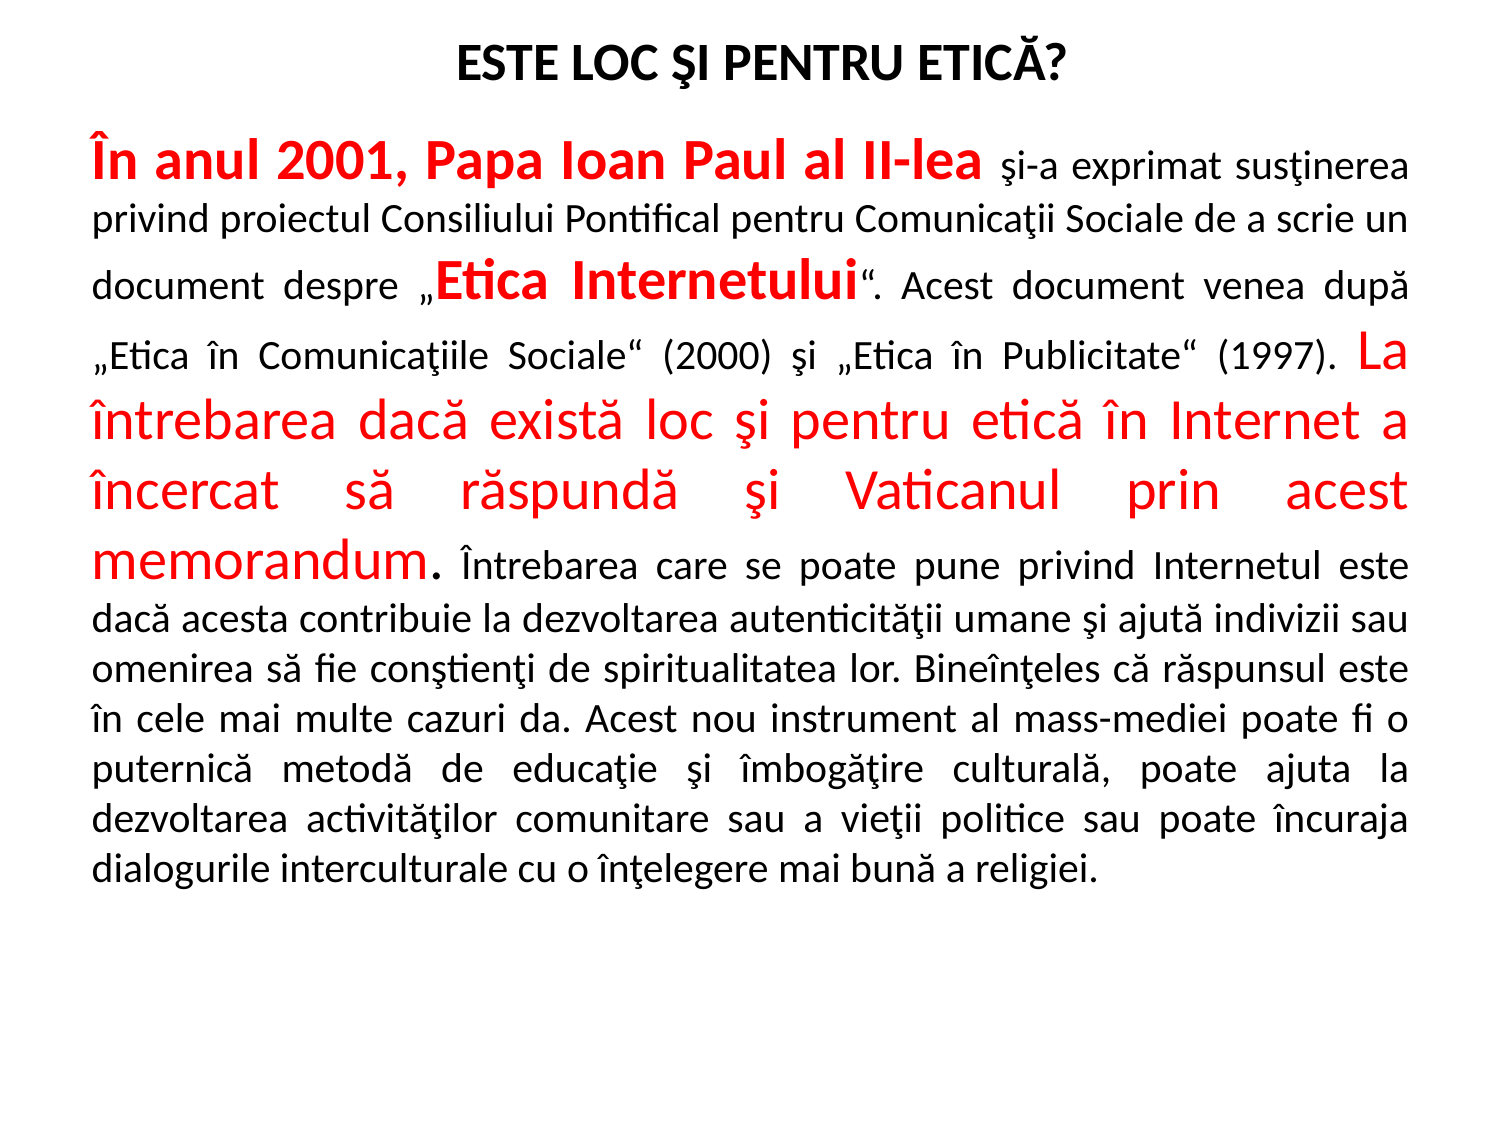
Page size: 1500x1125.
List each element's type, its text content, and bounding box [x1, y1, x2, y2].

title ESTE LOC ŞI PENTRU ETICĂ? [100, 19, 1425, 100]
list În anul 2001, Papa Ioan Paul al II-lea şi-a exprimat susţinerea privind proiectul Consiliului Pontifical pentru Comunicaţii Sociale de a scrie un document despre „Etica Internetului“. Acest document venea după „Etica în Comunicaţiile Sociale“ (2000) şi „Etica în Publicitate“ (1997). La întrebarea dacă există loc şi pentru etică în Internet a încercat să răspundă şi Vaticanul prin acest memorandum. Întrebarea care se poate pune privind Internetul este dacă acesta contribuie la dezvoltarea autenticităţii umane şi ajută indivizii sau omenirea să fie conştienţi de spiritualitatea lor. Bineînţeles că răspunsul este în cele mai multe cazuri da. Acest nou instrument al mass-mediei poate fi o puternică metodă de educaţie şi îmbogăţire culturală, poate ajuta la dezvoltarea activităţilor comunitare sau a vieţii politice sau poate încuraja dialogurile interculturale cu o înţelegere mai bună a religiei. [76, 113, 1425, 1035]
